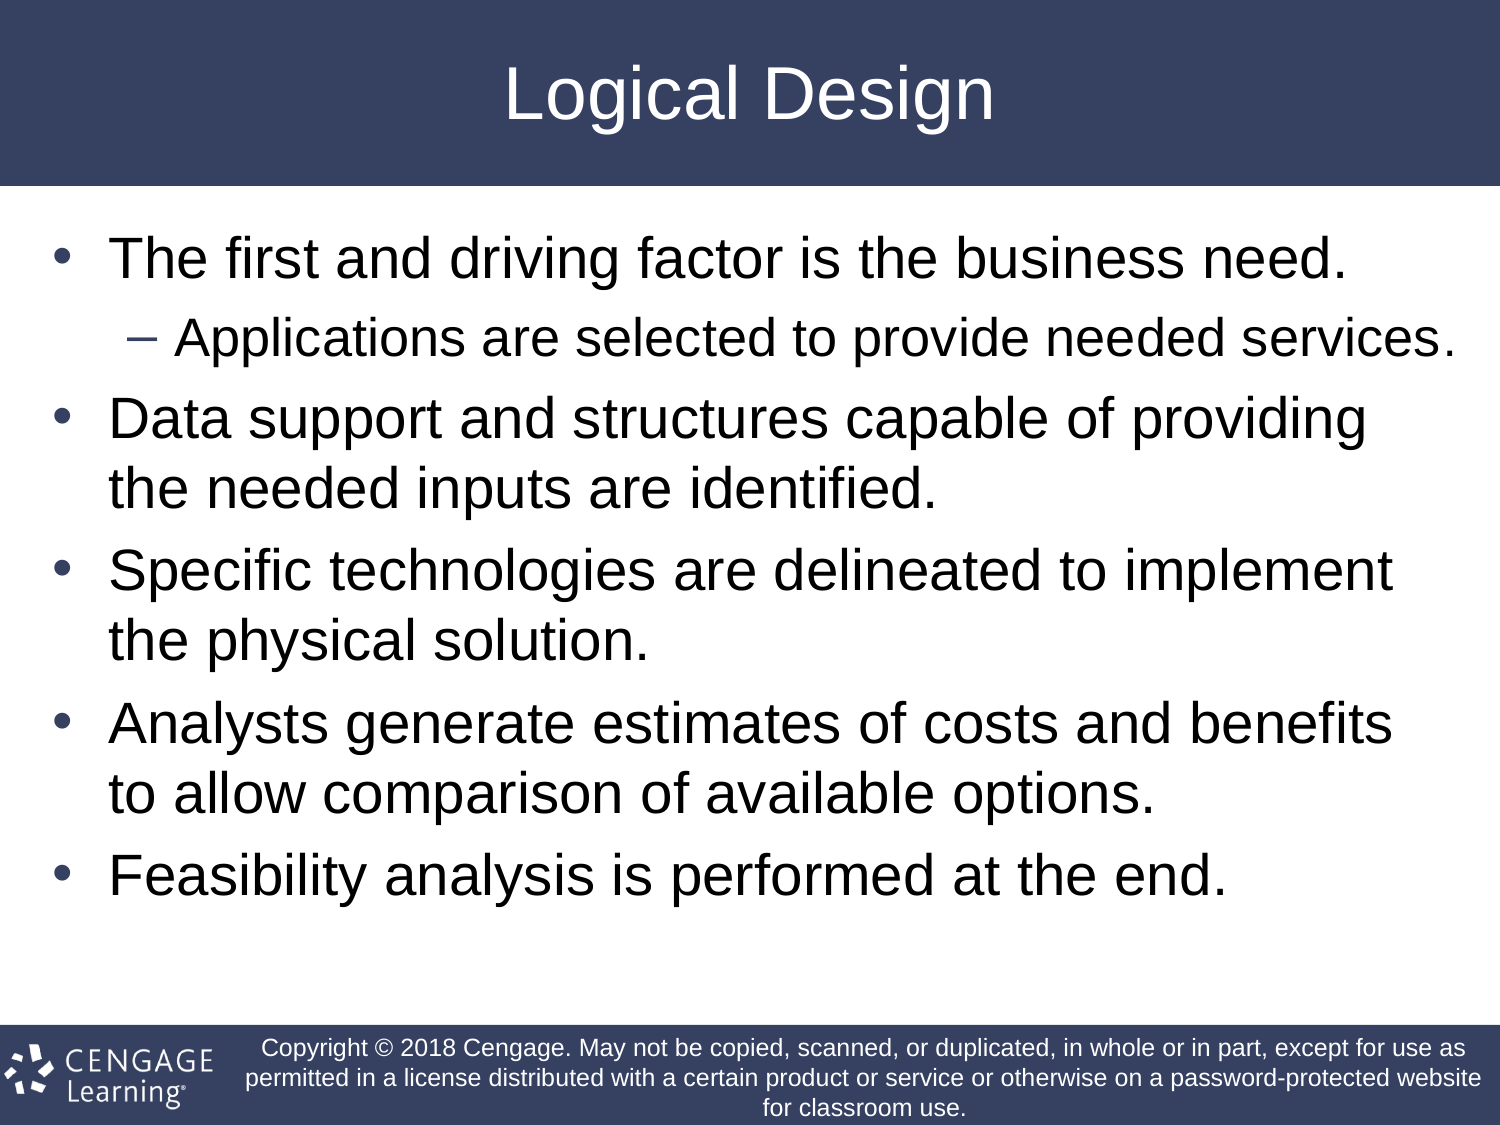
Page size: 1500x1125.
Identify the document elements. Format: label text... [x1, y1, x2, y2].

list The first and driving factor is the business need. Applications are selected to provide needed services. Data support and structures capable of providing the needed inputs are identified. Specific technologies are delineated to implement the physical solution. Analysts generate estimates of costs and benefits to allow comparison of available options. Feasibility analysis is performed at the end. [37, 212, 1475, 1005]
picture [0, 1040, 216, 1113]
title Logical Design [7, 4, 1493, 176]
